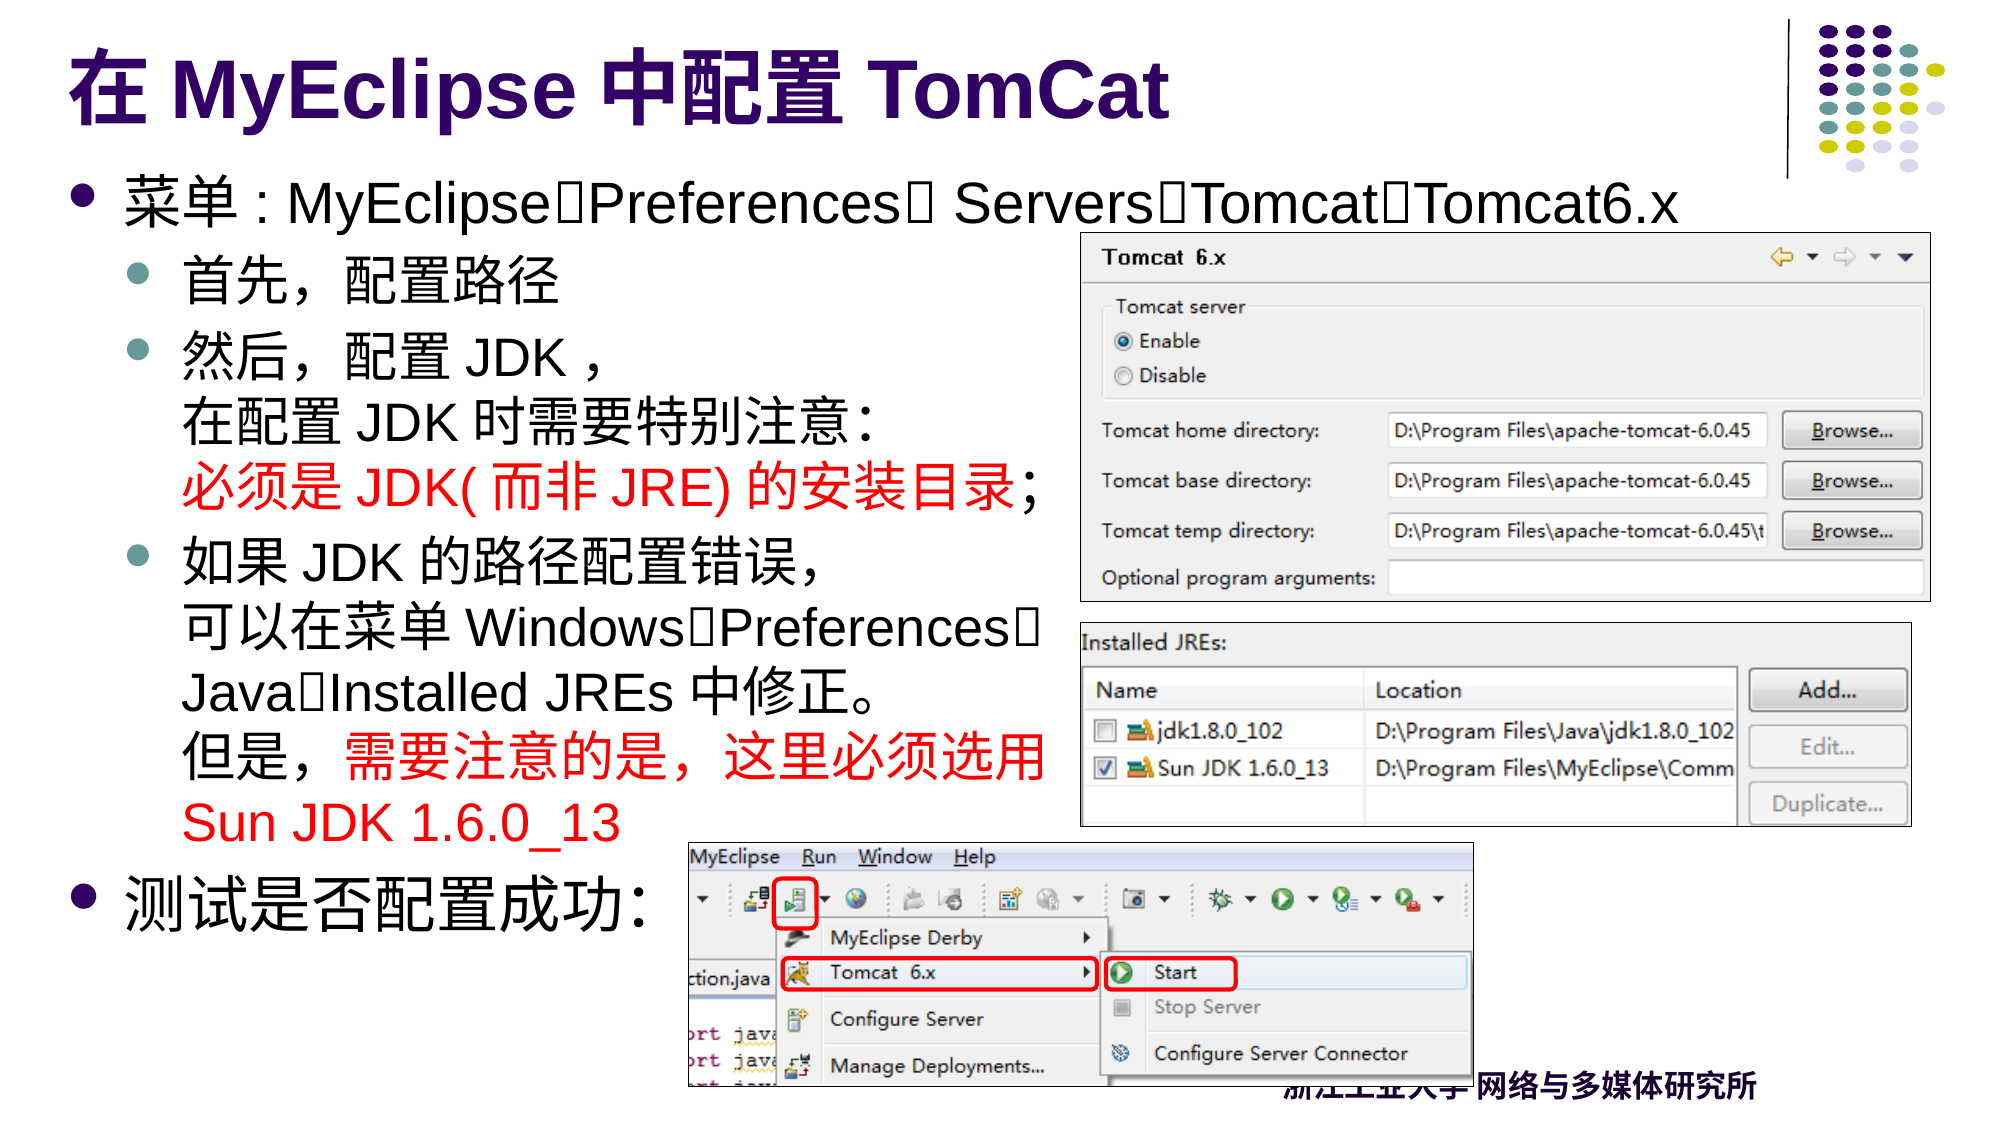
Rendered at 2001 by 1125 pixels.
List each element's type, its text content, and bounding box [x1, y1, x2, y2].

picture [1080, 622, 1912, 827]
list 菜单: MyEclipsePreferences ServersTomcatTomcat6.x 首先，配置路径 然后，配置JDK， 在配置JDK时需要特别注意： 必须是JDK(而非JRE)的安装目录； 如果JDK的路径配置错误， 可以在菜单WindowsPreferences JavaInstalled JREs中修正。 但是，需要注意的是，这里必须选用 Sun JDK 1.6.0_13 测试是否配置成功： [52, 157, 1853, 882]
title 在MyEclipse中配置TomCat [52, 24, 1725, 143]
picture [688, 842, 1474, 1088]
picture [1080, 232, 1932, 602]
